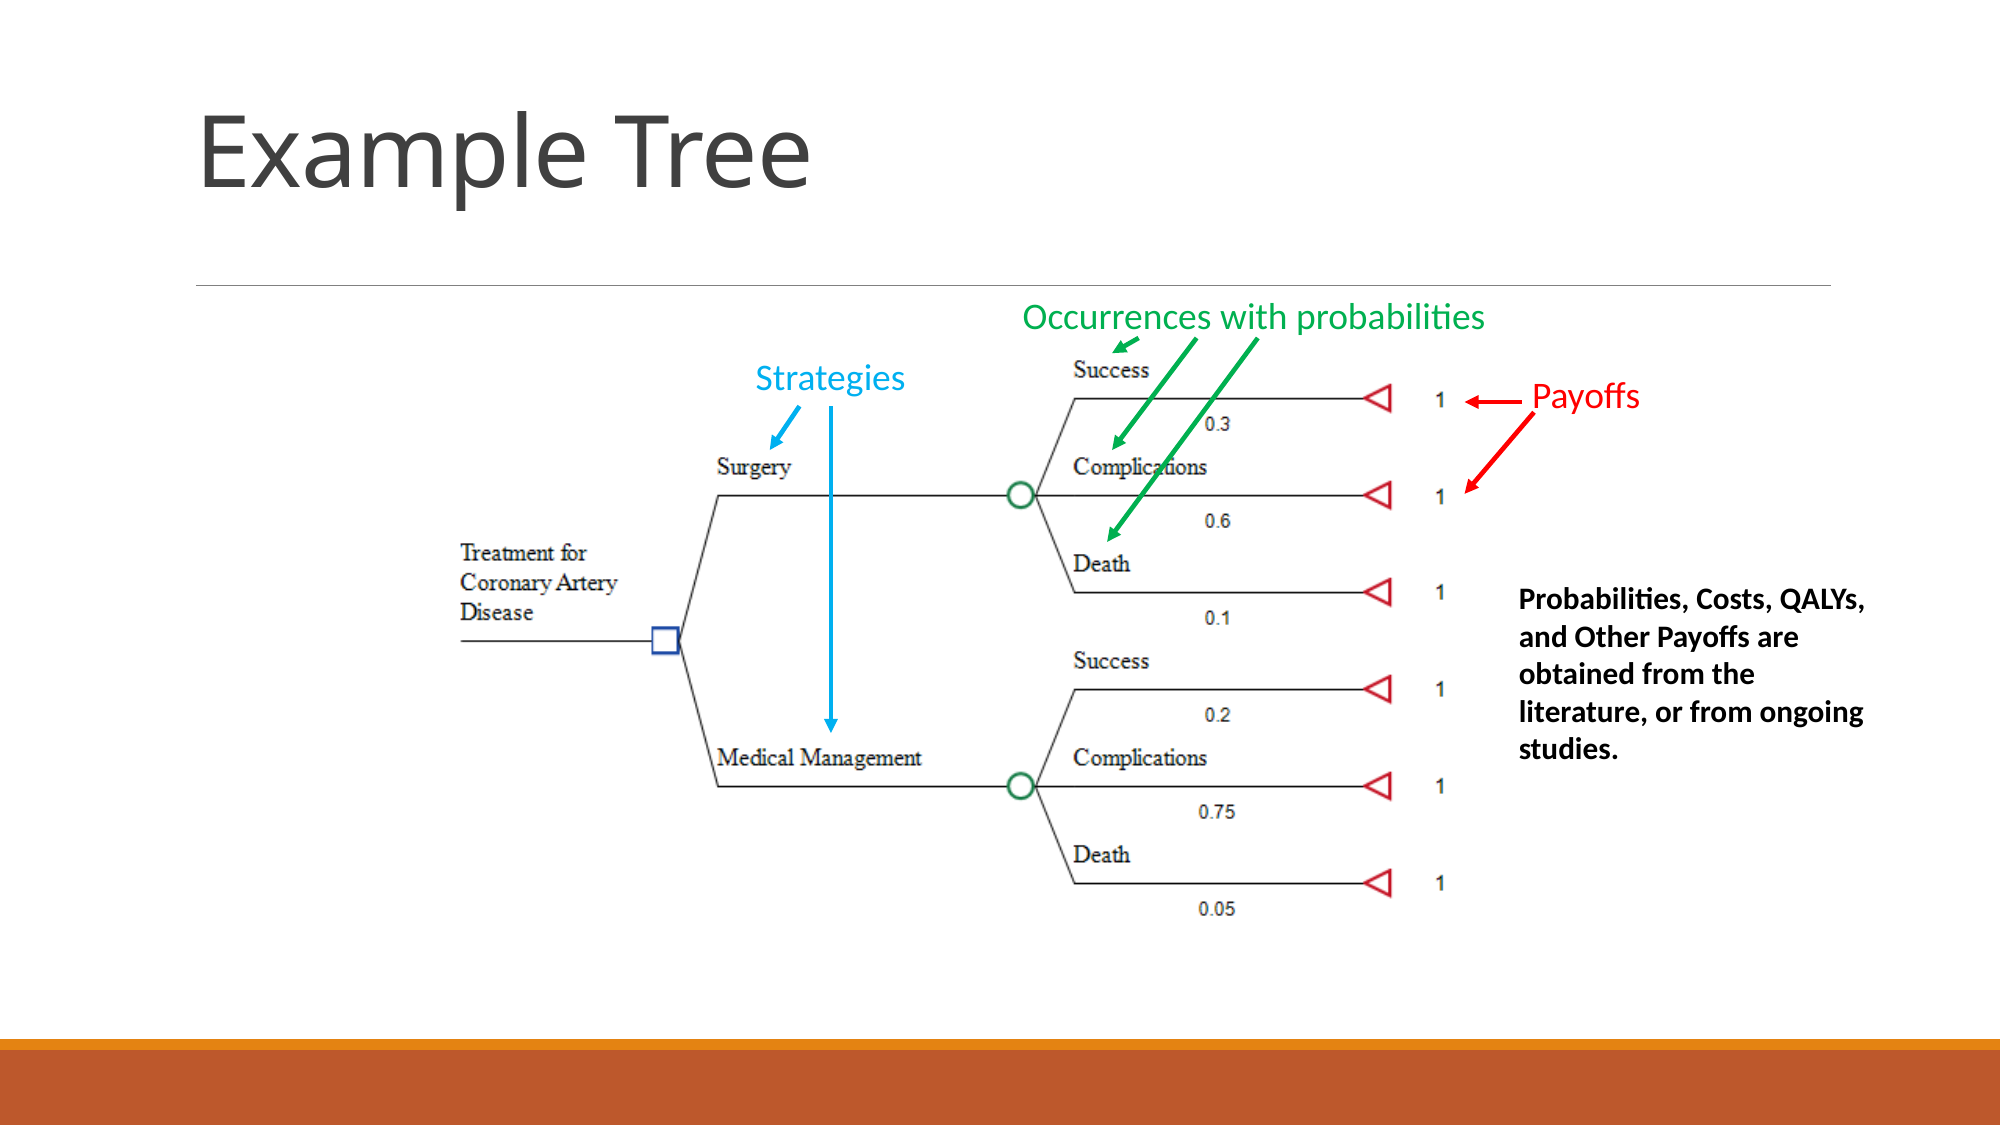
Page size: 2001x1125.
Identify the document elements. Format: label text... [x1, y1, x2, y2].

title Example Tree [180, 47, 1830, 216]
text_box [1111, 337, 1198, 451]
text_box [1106, 337, 1259, 543]
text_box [1111, 337, 1140, 354]
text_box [1464, 411, 1535, 495]
text_box Occurrences with probabilities [1007, 284, 1501, 345]
text_box Probabilities, Costs, QALYs, and Other Payoffs are obtained from the literature, or from ongoing studies. [1504, 571, 1898, 774]
text_box Payoffs [1517, 363, 1656, 424]
picture [425, 345, 1488, 956]
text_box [769, 405, 800, 451]
